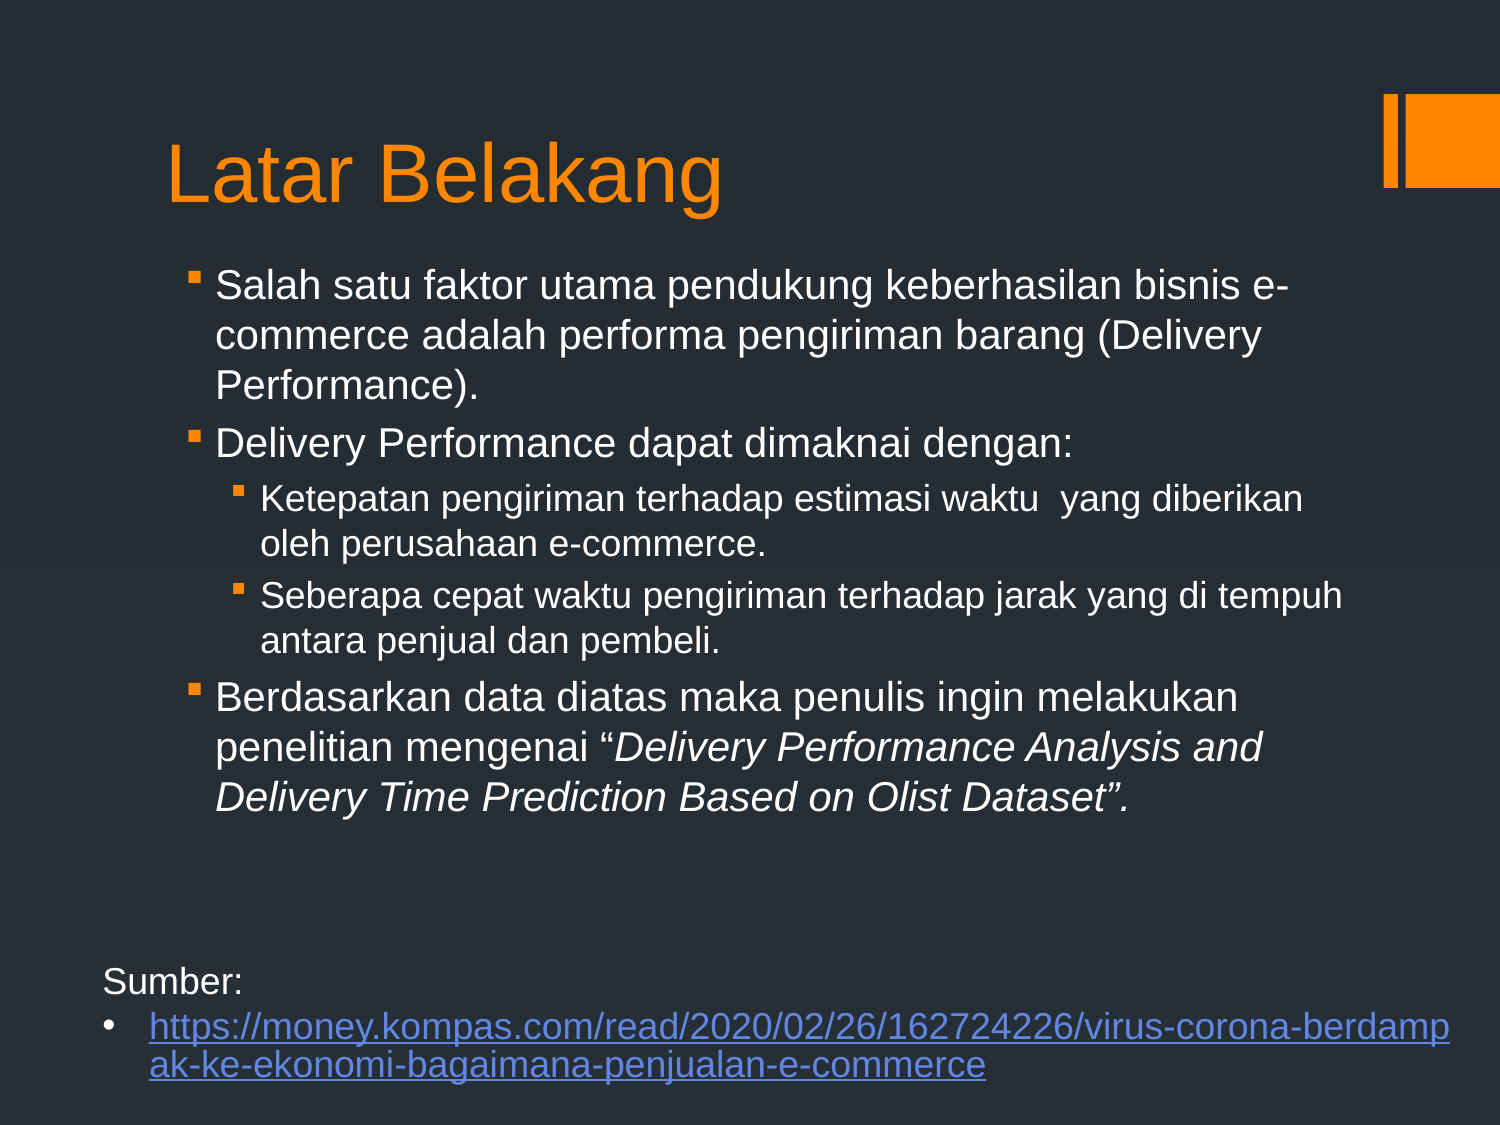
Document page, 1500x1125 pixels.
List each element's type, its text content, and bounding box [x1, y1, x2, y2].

text_box Salah satu faktor utama pendukung keberhasilan bisnis e-commerce adalah performa pengiriman barang (Delivery Performance). Delivery Performance dapat dimaknai dengan: Ketepatan pengiriman terhadap estimasi waktu yang diberikan oleh perusahaan e-commerce. Seberapa cepat waktu pengiriman terhadap jarak yang di tempuh antara penjual dan pembeli. Berdasarkan data diatas maka penulis ingin melakukan penelitian mengenai “Delivery Performance Analysis and Delivery Time Prediction Based on Olist Dataset”. [162, 249, 1363, 831]
text_box Sumber: https://money.kompas.com/read/2020/02/26/162724226/virus-corona-berdampak-ke-ekonomi-bagaimana-penjualan-e-commerce [87, 949, 1475, 1055]
text_box Latar Belakang [149, 37, 1350, 227]
